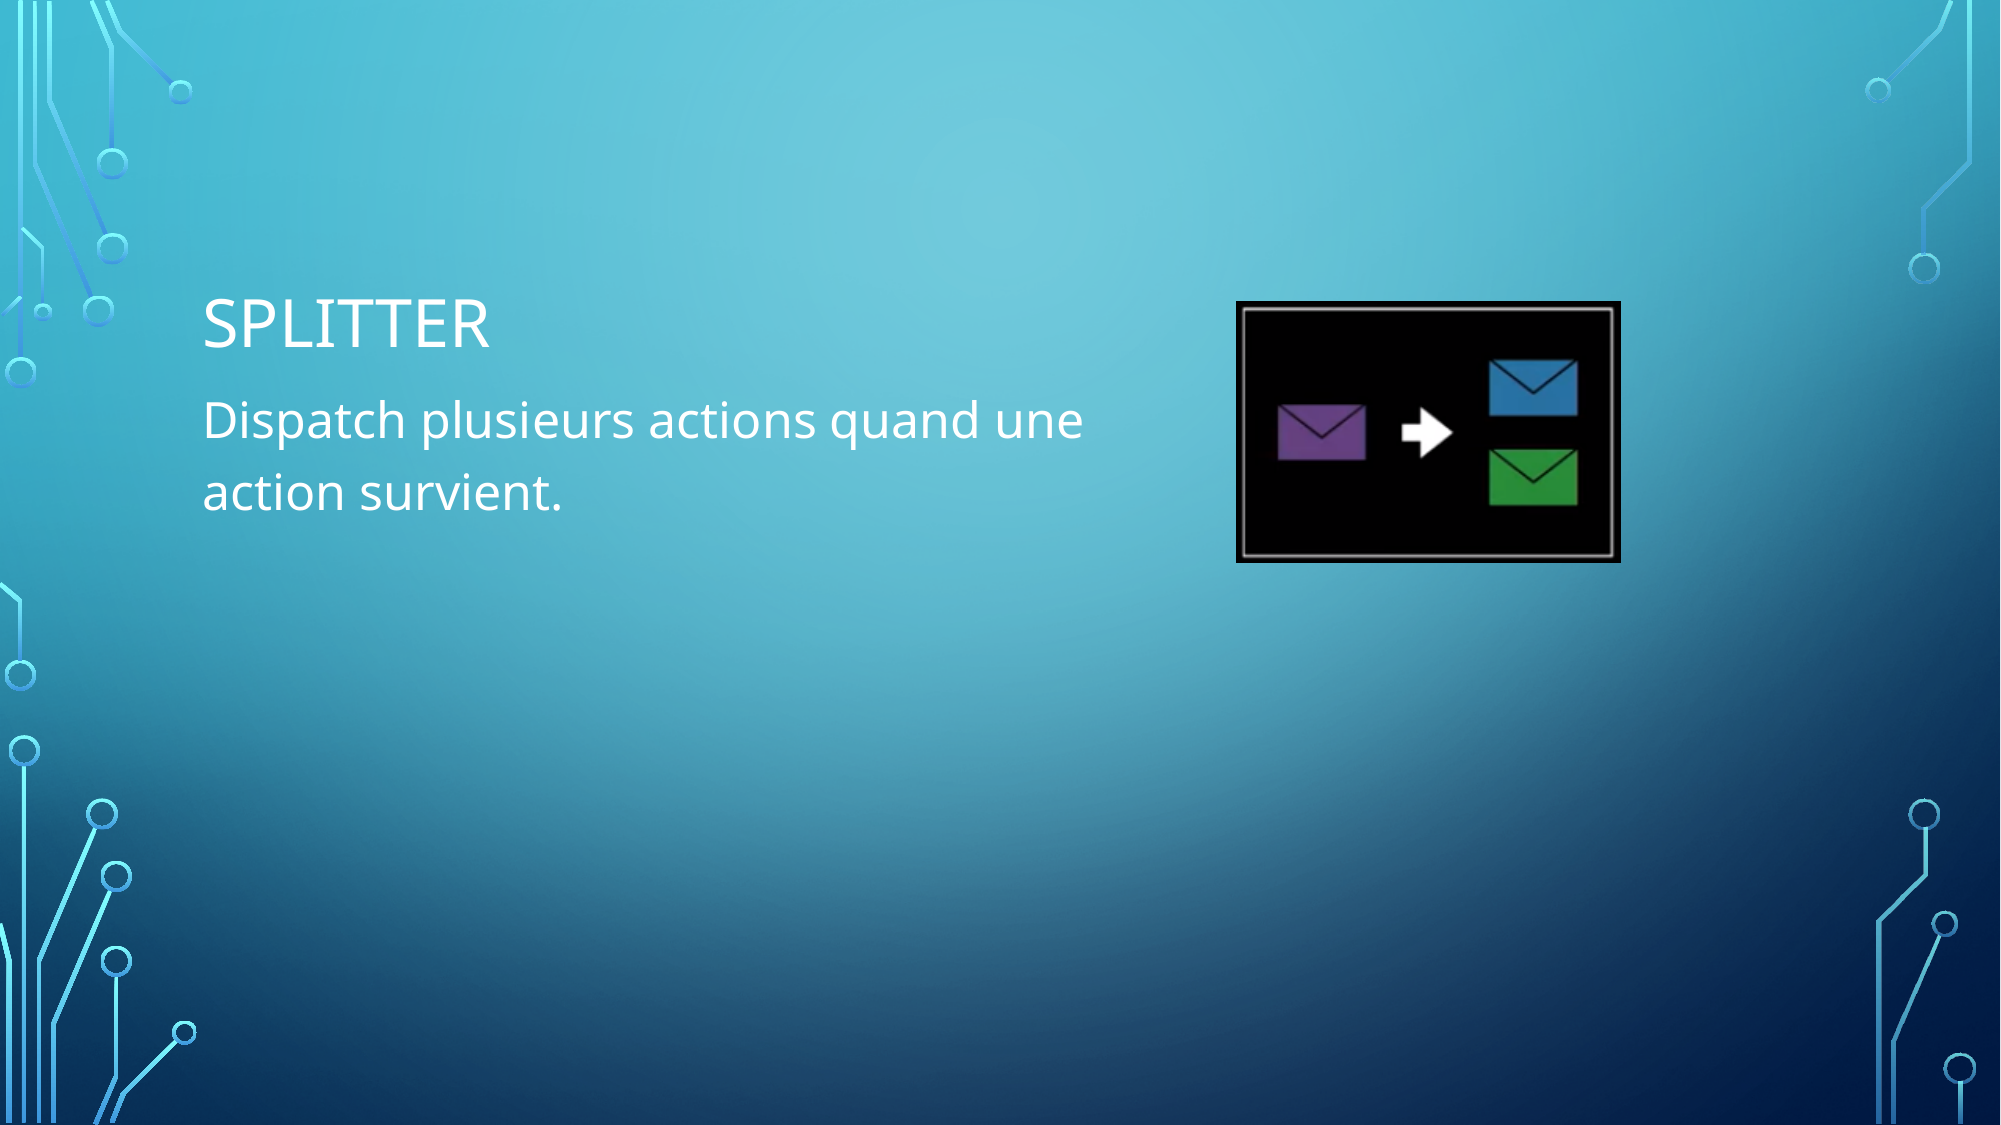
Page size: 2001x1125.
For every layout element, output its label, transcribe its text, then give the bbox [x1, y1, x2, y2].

title Splitter [187, 99, 1161, 369]
list Dispatch plusieurs actions quand une action survient. [187, 369, 1161, 1053]
picture [1236, 301, 1621, 563]
